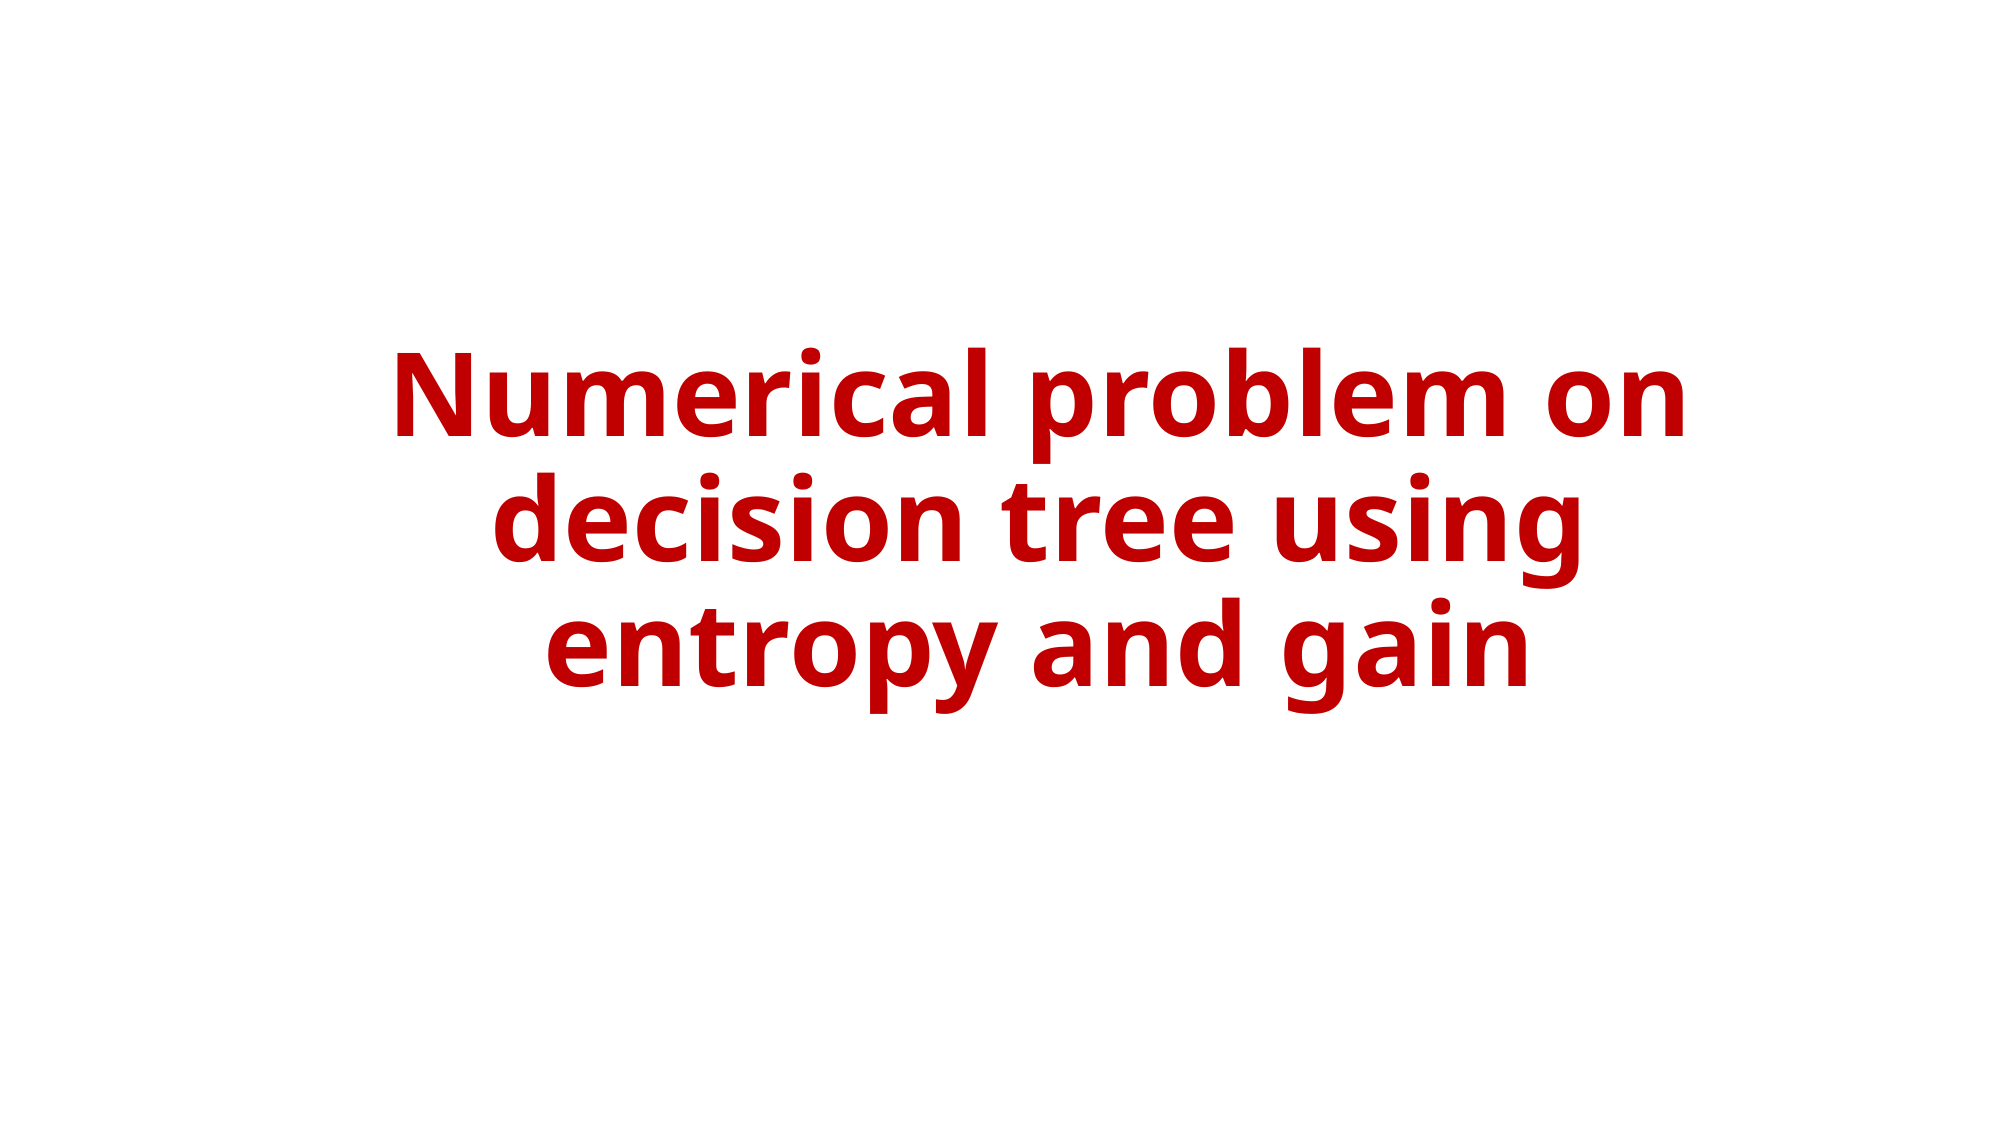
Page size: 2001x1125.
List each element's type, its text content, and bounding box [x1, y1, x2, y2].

title Numerical problem on decision tree using entropy and gain [289, 327, 1790, 720]
